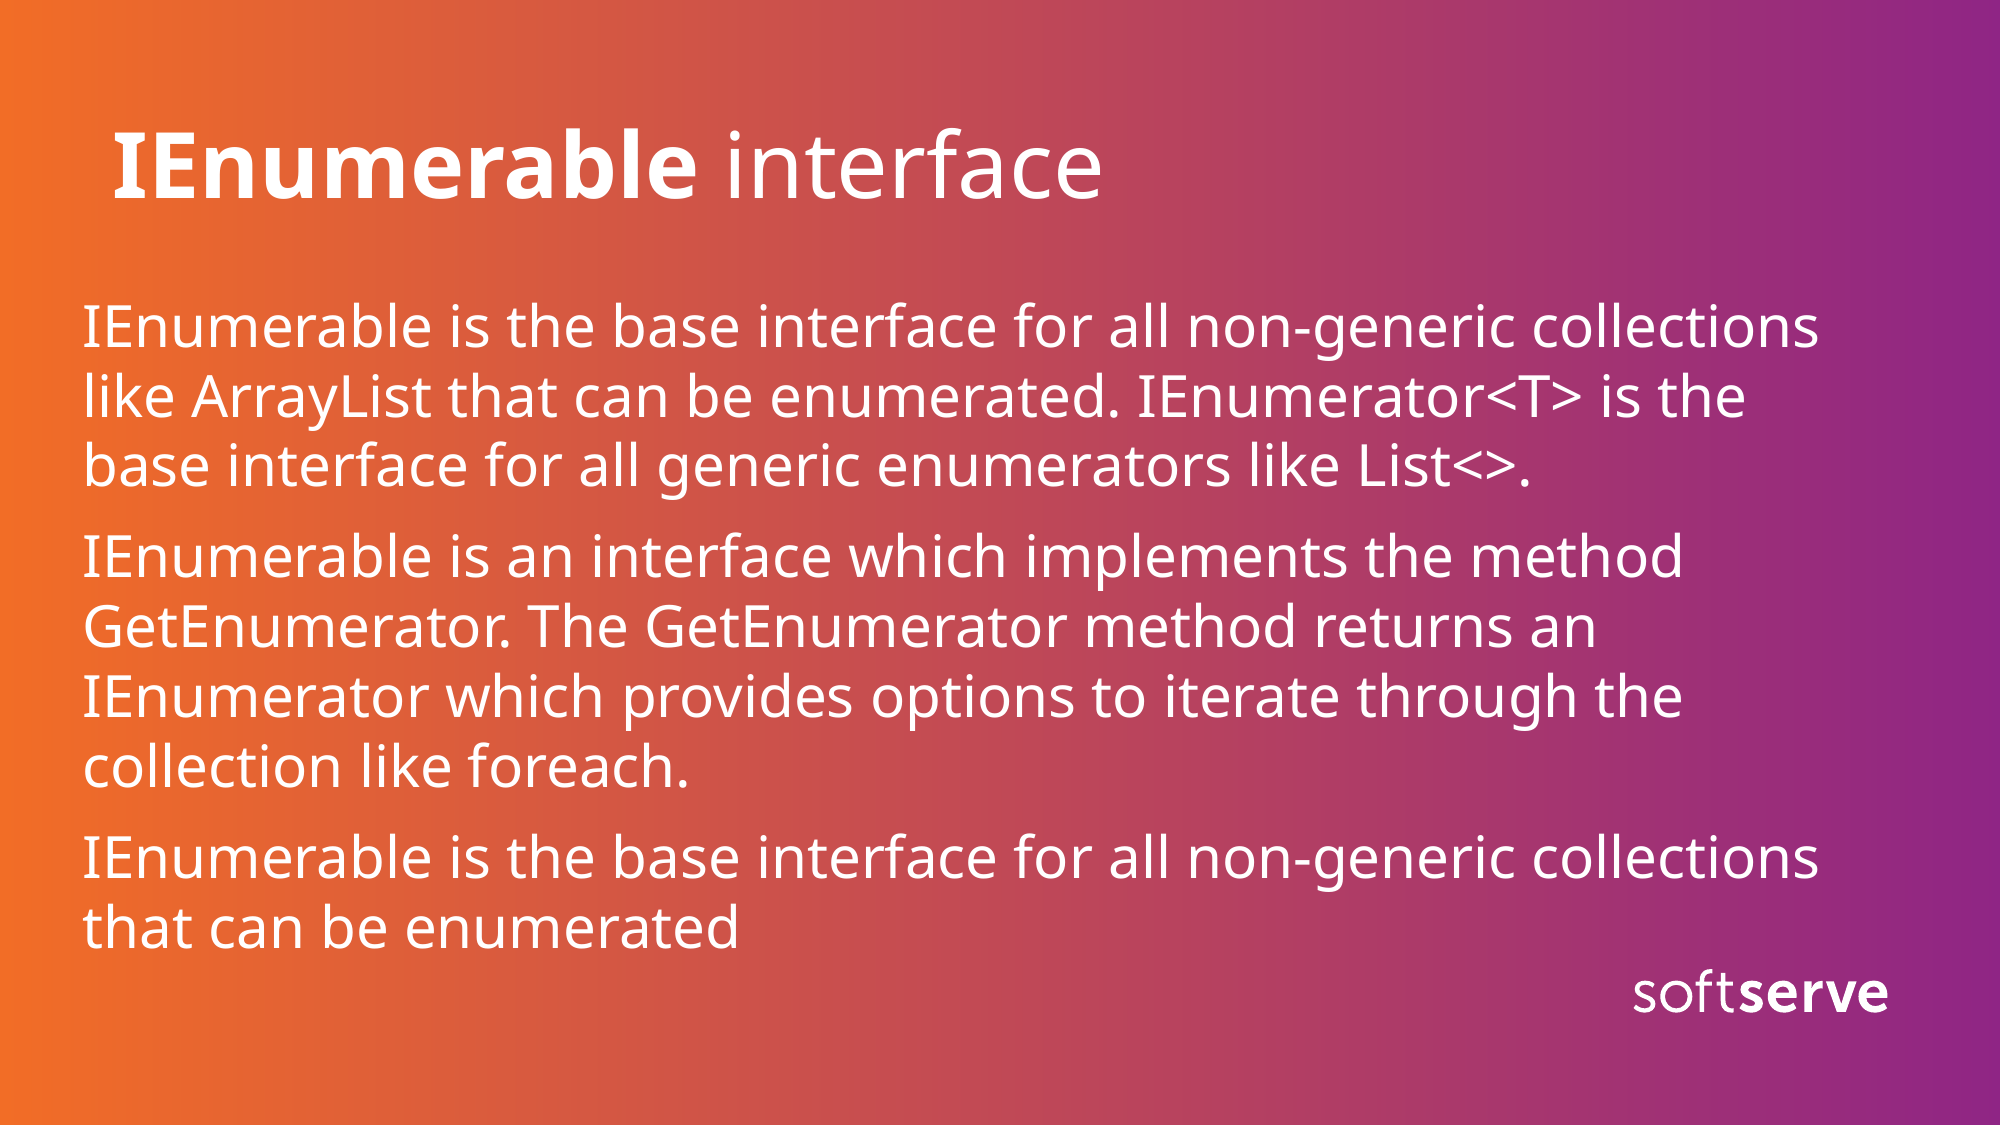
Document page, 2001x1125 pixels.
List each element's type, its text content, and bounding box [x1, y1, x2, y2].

list IEnumerable is the base interface for all non-generic collections like ArrayList that can be enumerated. IEnumerator<T> is the base interface for all generic enumerators like List<>. IEnumerable is an interface which implements the method GetEnumerator. The GetEnumerator method returns an IEnumerator which provides options to iterate through the collection like foreach. IEnumerable is the base interface for all non-generic collections that can be enumerated [82, 281, 1858, 844]
title IEnumerable interface [112, 112, 1888, 225]
